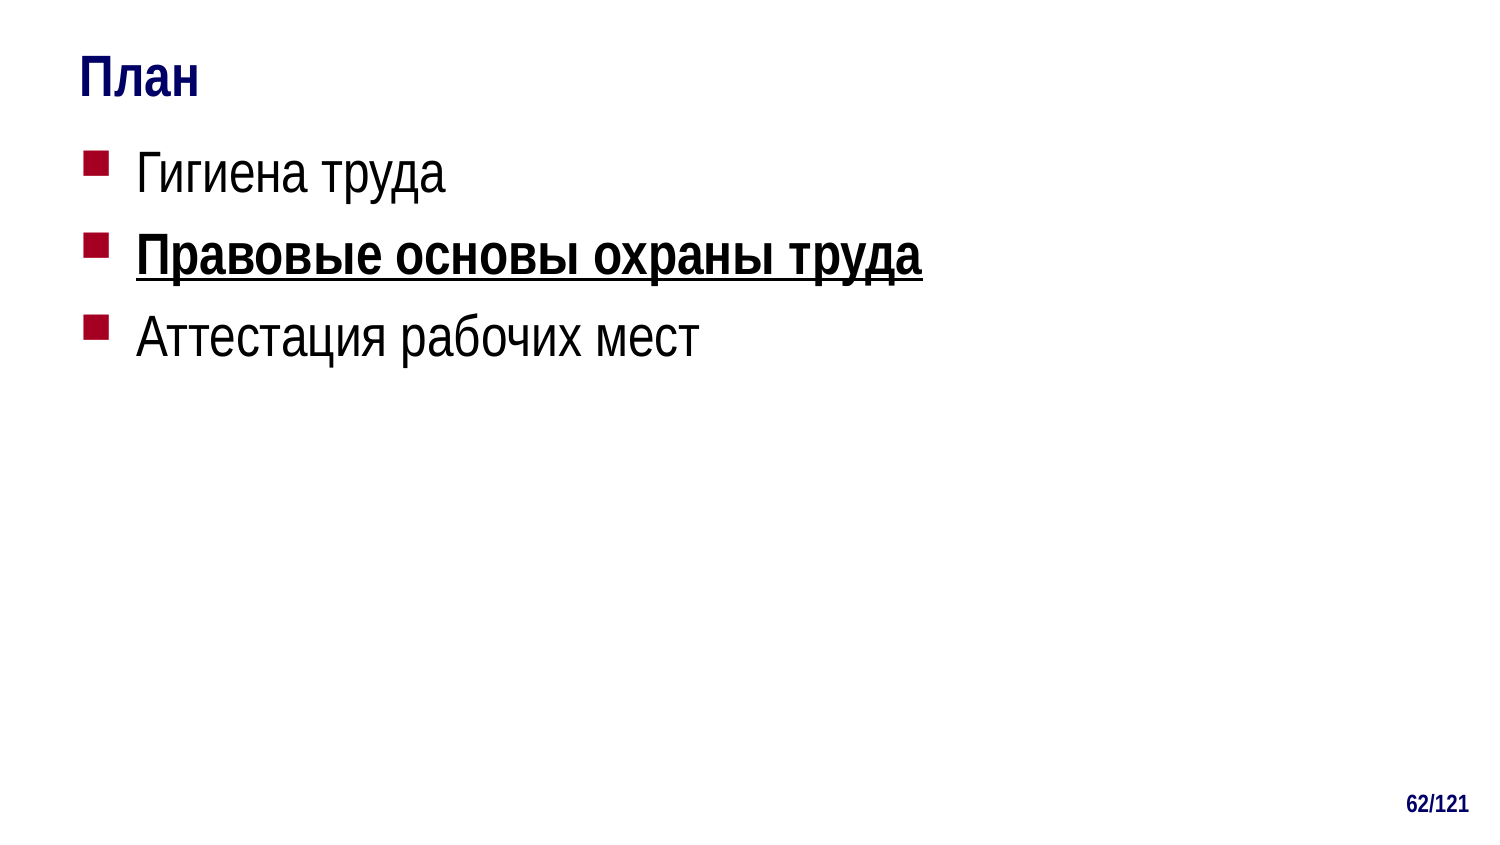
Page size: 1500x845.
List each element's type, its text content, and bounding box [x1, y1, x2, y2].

list Гигиена труда Правовые основы охраны труда Аттестация рабочих мест [64, 126, 1483, 789]
title План [64, 32, 1483, 115]
